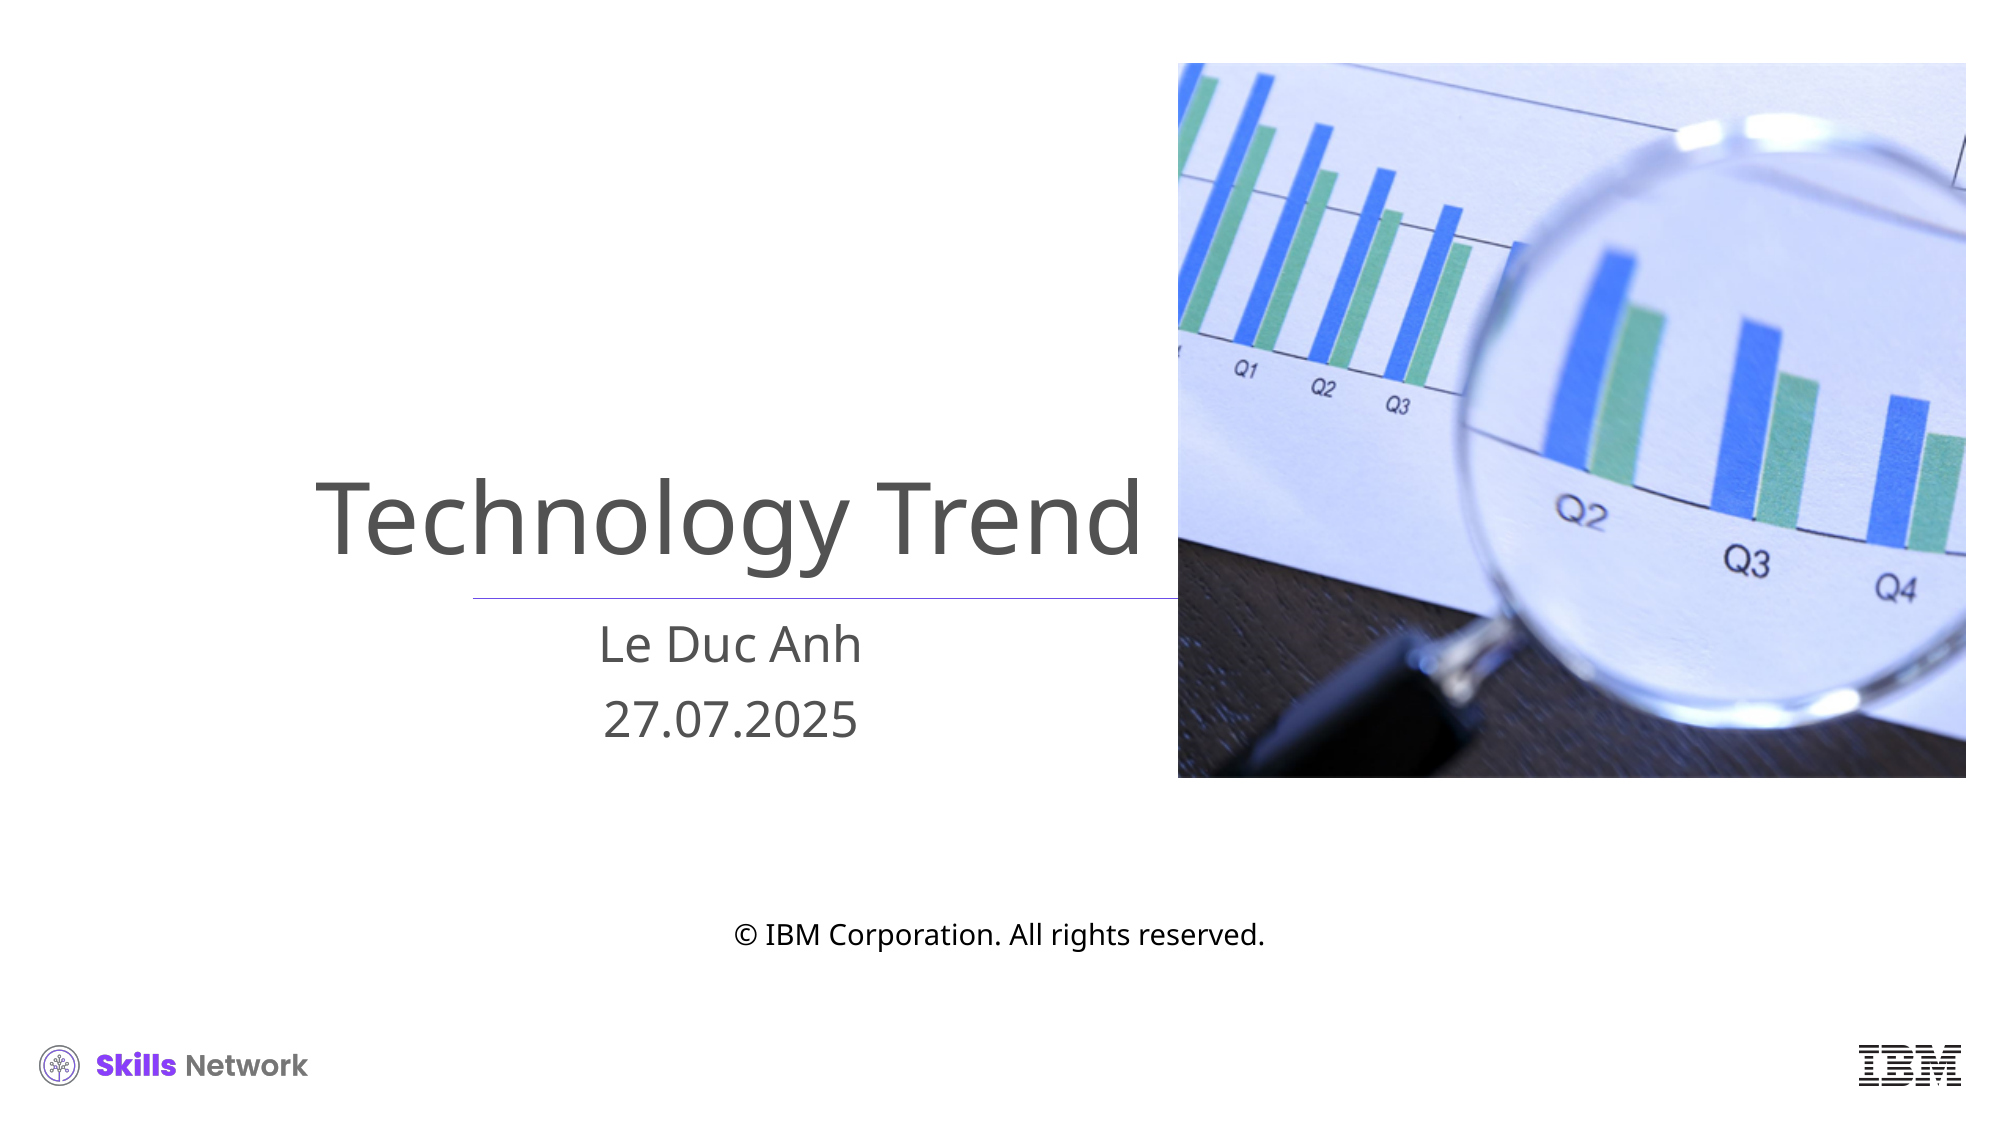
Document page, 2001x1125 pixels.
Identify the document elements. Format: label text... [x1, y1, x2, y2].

picture [1178, 63, 1966, 778]
picture [1859, 1045, 1961, 1086]
subtitle Le Duc Anh 27.07.2025 [0, 612, 1481, 884]
title Technology Trend [0, 191, 1178, 584]
picture [39, 1045, 308, 1086]
